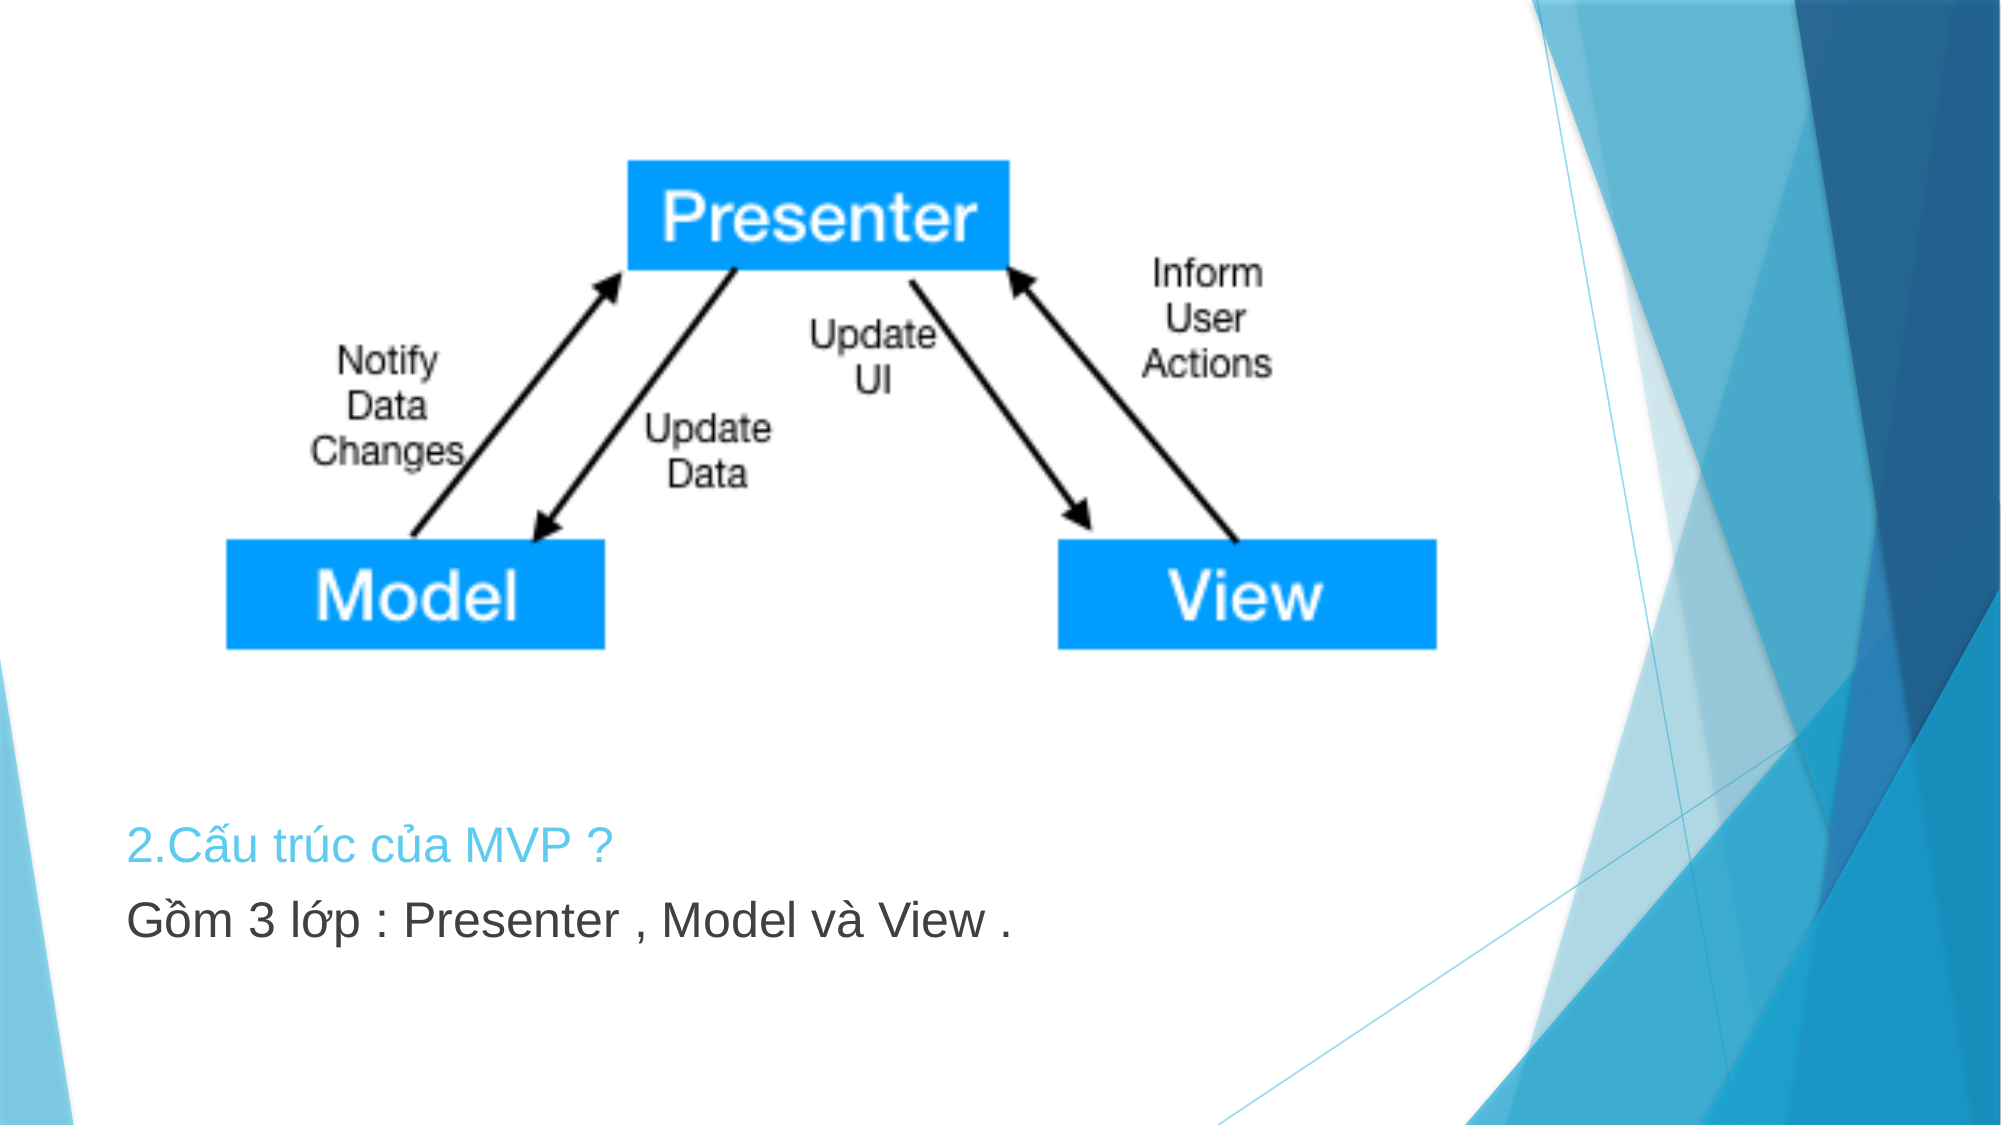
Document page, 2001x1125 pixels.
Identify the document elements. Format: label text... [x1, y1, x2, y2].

picture [110, 96, 1522, 729]
title 2.Cấu trúc của MVP ? [111, 787, 1522, 880]
list Gồm 3 lớp : Presenter , Model và View . [111, 880, 1522, 991]
